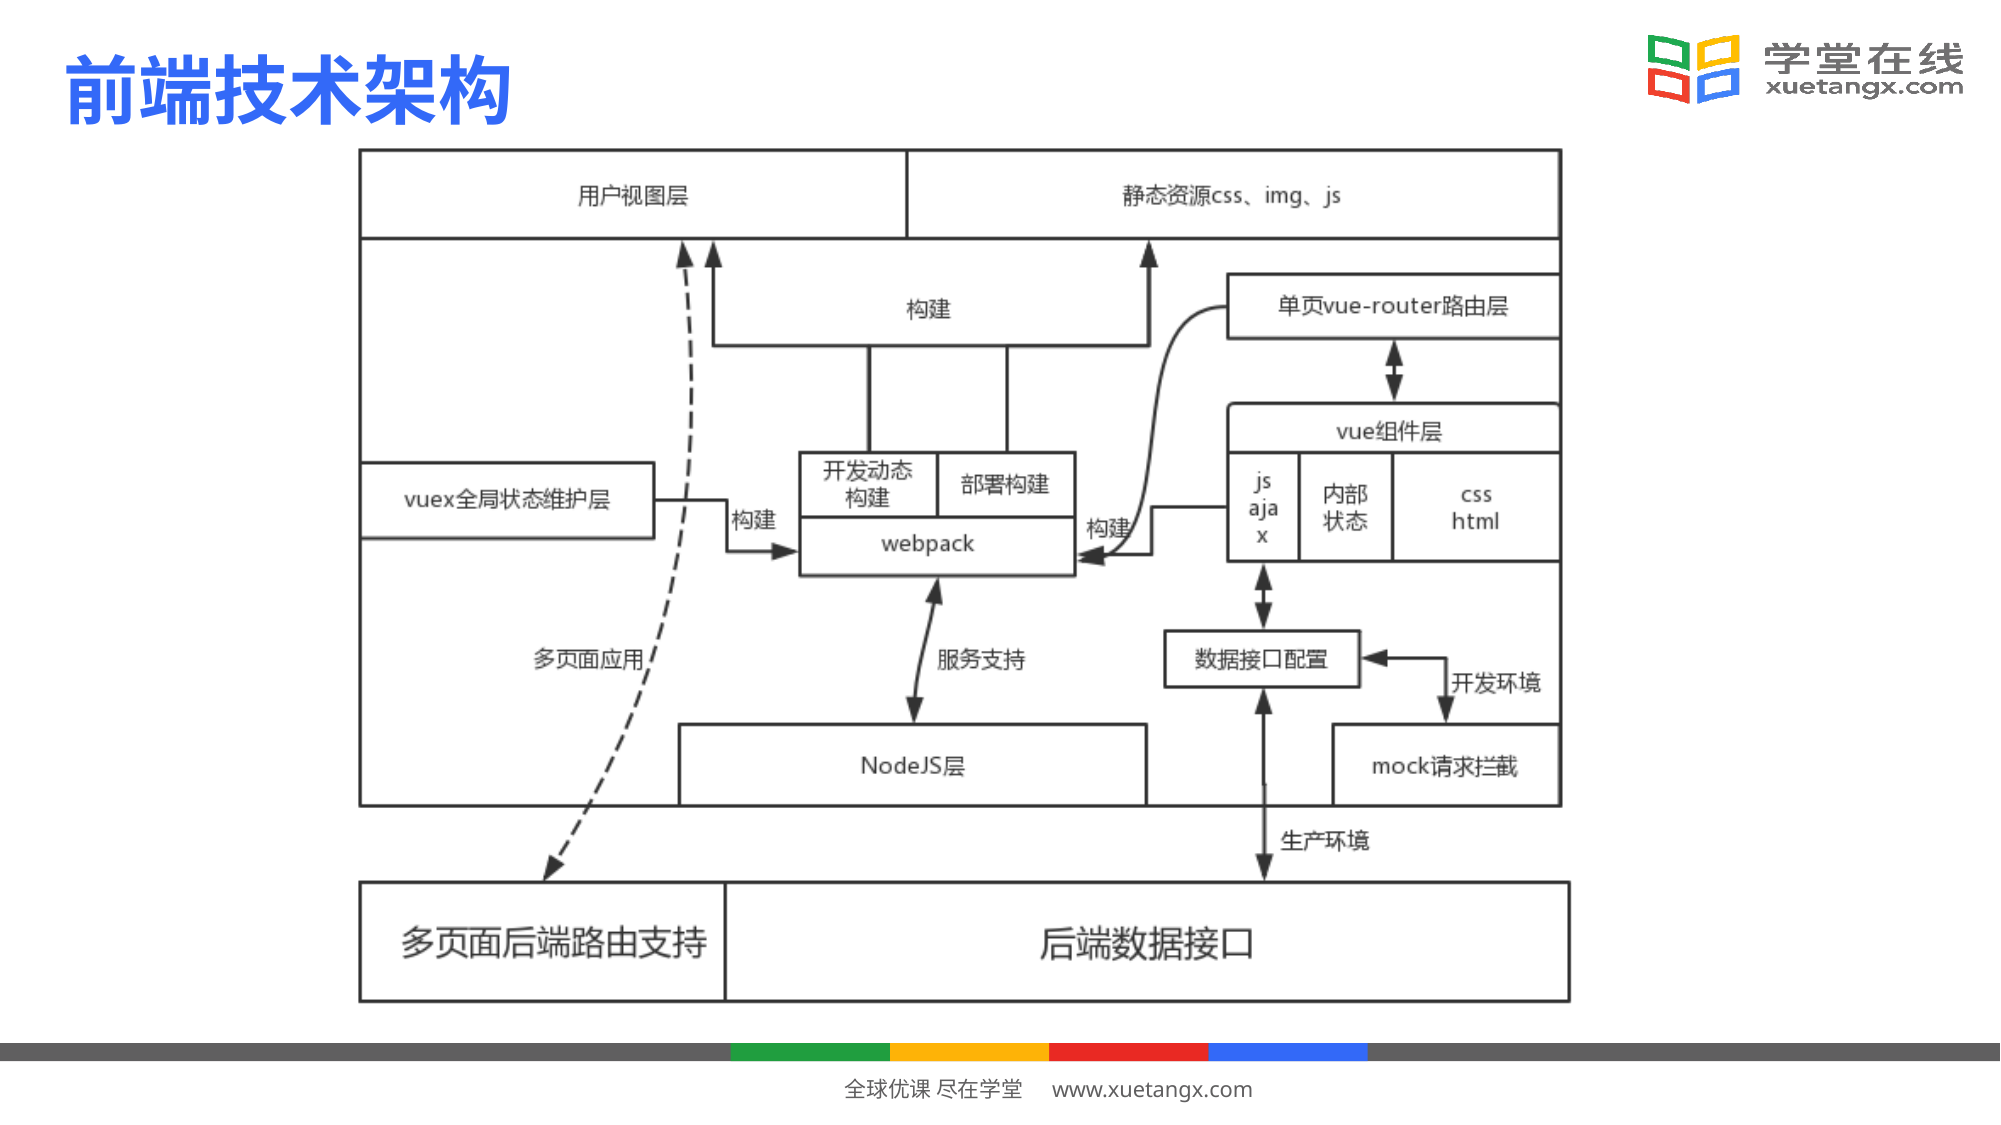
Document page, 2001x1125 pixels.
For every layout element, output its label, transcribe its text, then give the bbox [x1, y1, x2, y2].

text_box 前端技术架构 [49, 36, 534, 141]
picture [279, 0, 2000, 1056]
